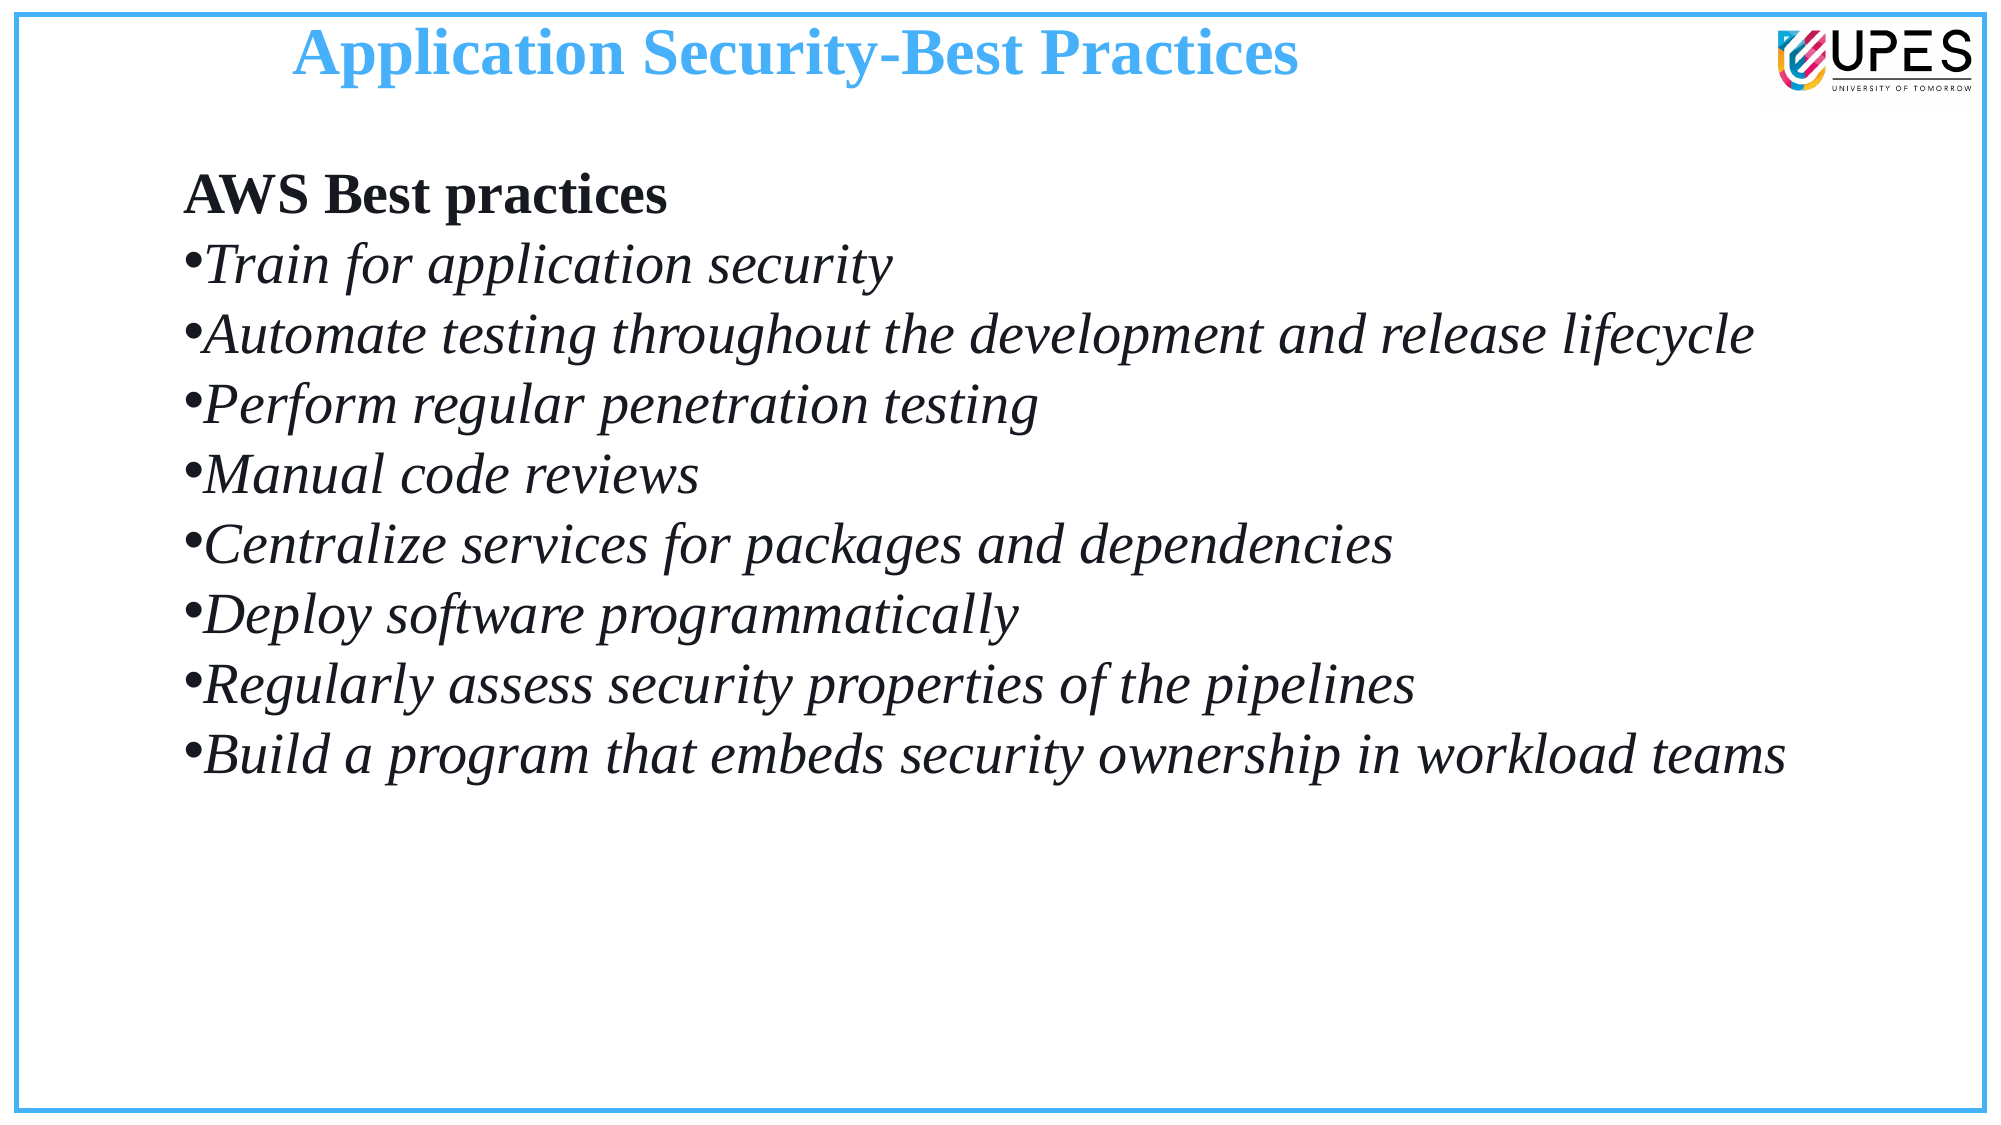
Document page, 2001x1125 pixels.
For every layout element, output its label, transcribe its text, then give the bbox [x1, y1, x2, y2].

text_box AWS Best practices Train for application security Automate testing throughout the development and release lifecycle Perform regular penetration testing Manual code reviews Centralize services for packages and dependencies Deploy software programmatically Regularly assess security properties of the pipelines Build a program that embeds security ownership in workload teams [168, 147, 1898, 792]
picture [1758, 20, 1978, 110]
text_box Application Security-Best Practices [0, 0, 1648, 95]
